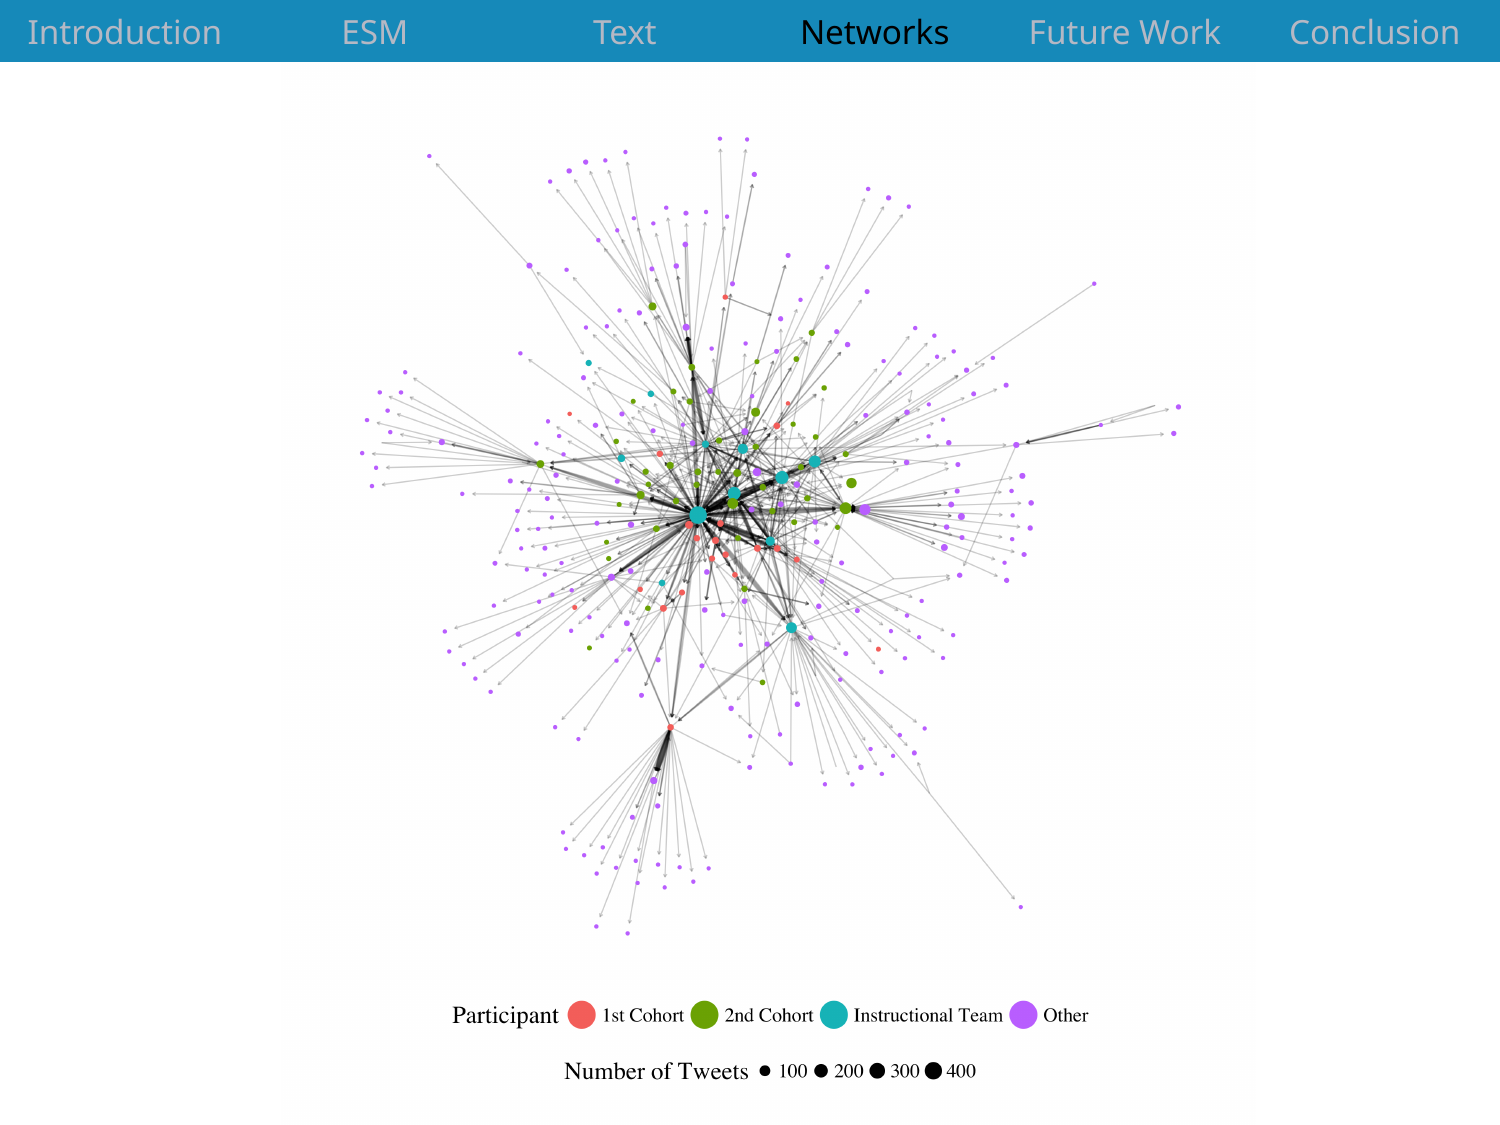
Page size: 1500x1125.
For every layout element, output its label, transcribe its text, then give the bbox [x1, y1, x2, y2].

table_header ESM [250, 0, 500, 62]
picture [281, 61, 1257, 1125]
table_header Networks [750, 0, 1000, 58]
table_header Introduction [0, 0, 250, 62]
table_header Future Work [1000, 0, 1250, 58]
table_header Text [500, 0, 750, 58]
table_header Conclusion [1250, 0, 1500, 62]
